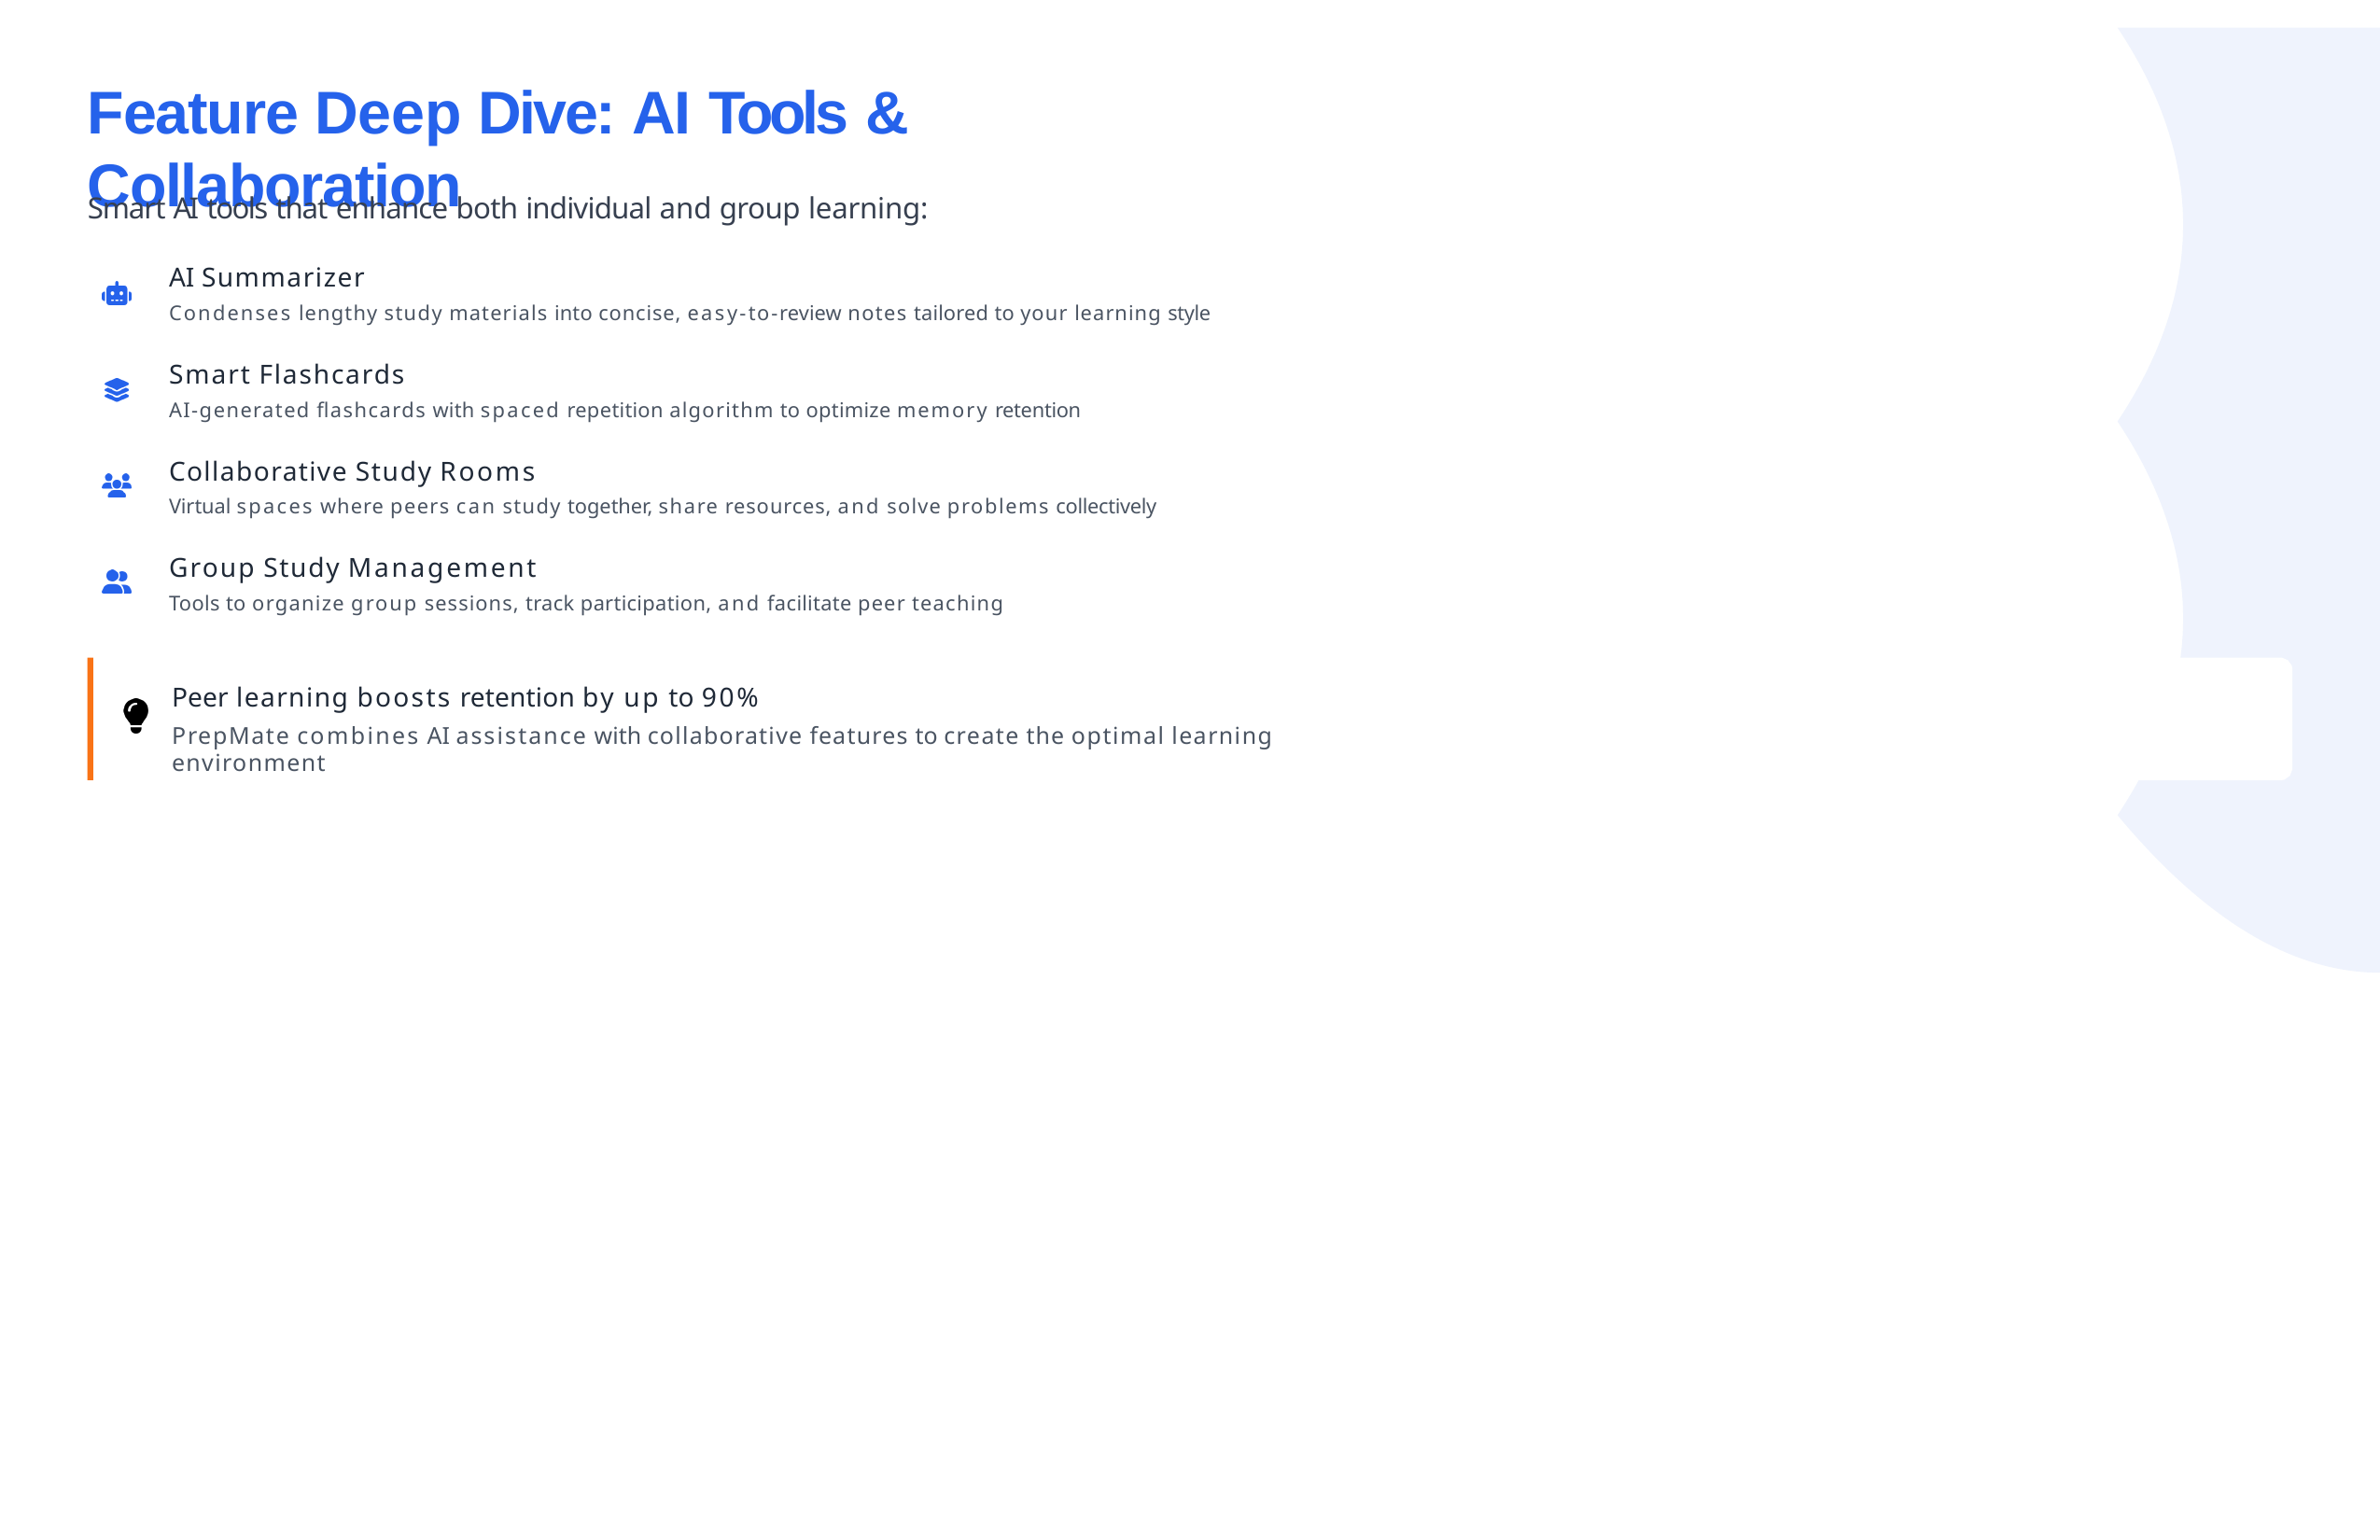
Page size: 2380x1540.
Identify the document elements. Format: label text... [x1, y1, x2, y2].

picture [105, 376, 129, 402]
picture [102, 281, 132, 305]
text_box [87, 657, 2293, 781]
picture [102, 473, 132, 498]
text_box Smart AI tools that enhance both individual and group learning: AI Summarizer Condenses lengthy study materials into concise, easy-to-review notes tailored to your learning style Smart Flashcards AI-generated flashcards with spaced repetition algorithm to optimize memory retention Collaborative Study Rooms Virtual spaces where peers can study together, share resources, and solve problems collectively Group Study Management Tools to organize group sessions, track participation, and facilitate peer teaching Peer learning boosts retention by up to 90% PrepMate combines AI assistance with collaborative features to create the optimal learning environment [85, 187, 1395, 660]
title Feature Deep Dive: AI Tools & Collaboration [85, 71, 1292, 187]
picture [102, 569, 132, 595]
